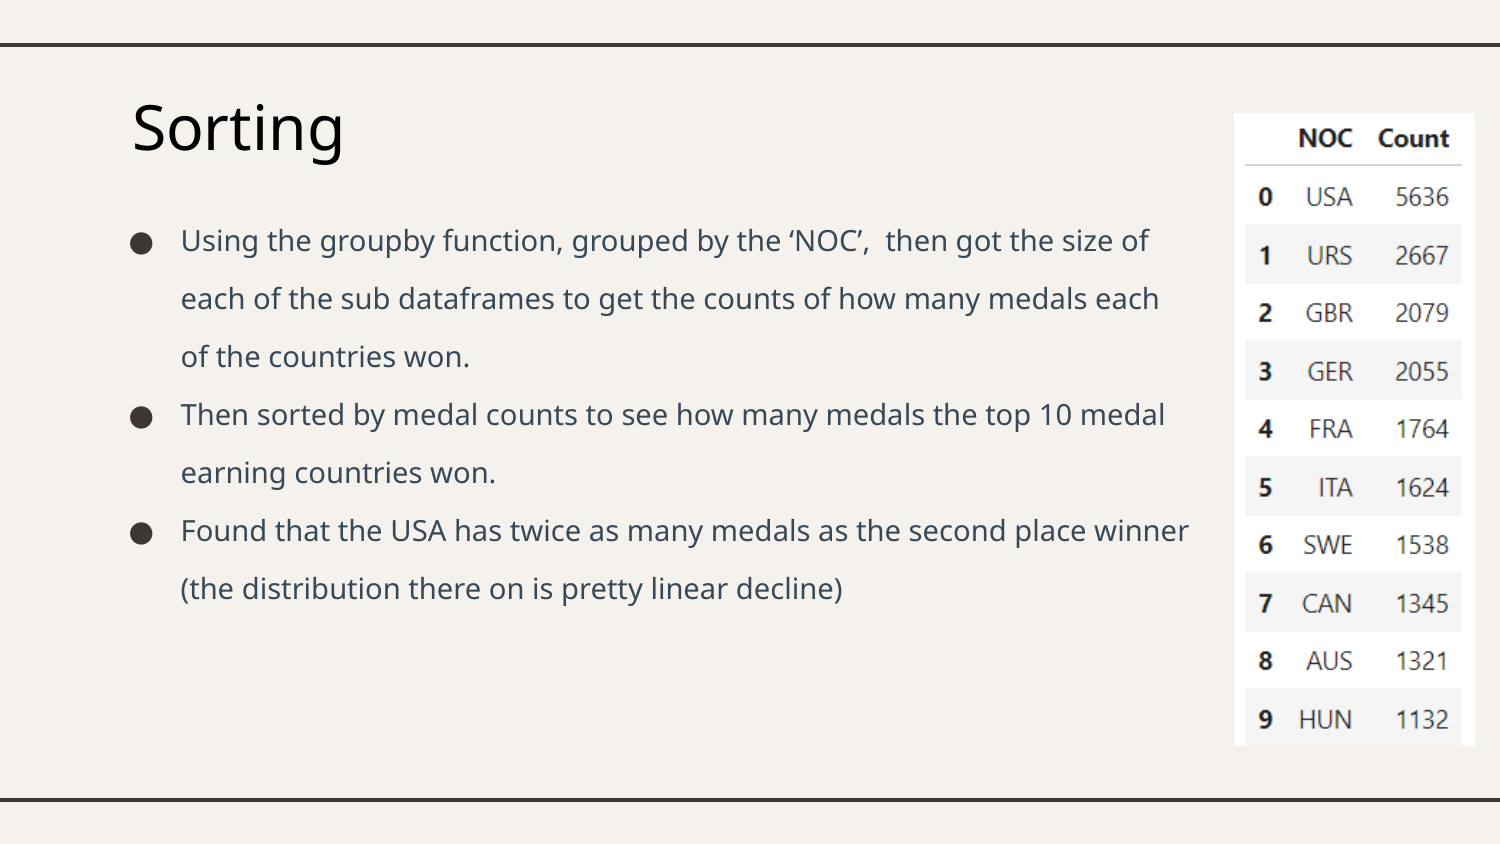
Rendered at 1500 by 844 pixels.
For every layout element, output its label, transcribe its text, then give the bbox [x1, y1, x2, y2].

subtitle Using the groupby function, grouped by the ‘NOC’, then got the size of each of the sub dataframes to get the counts of how many medals each of the countries won. Then sorted by medal counts to see how many medals the top 10 medal earning countries won. Found that the USA has twice as many medals as the second place winner (the distribution there on is pretty linear decline) [90, 184, 1218, 746]
title Sorting [116, 72, 822, 167]
picture [1233, 113, 1475, 746]
